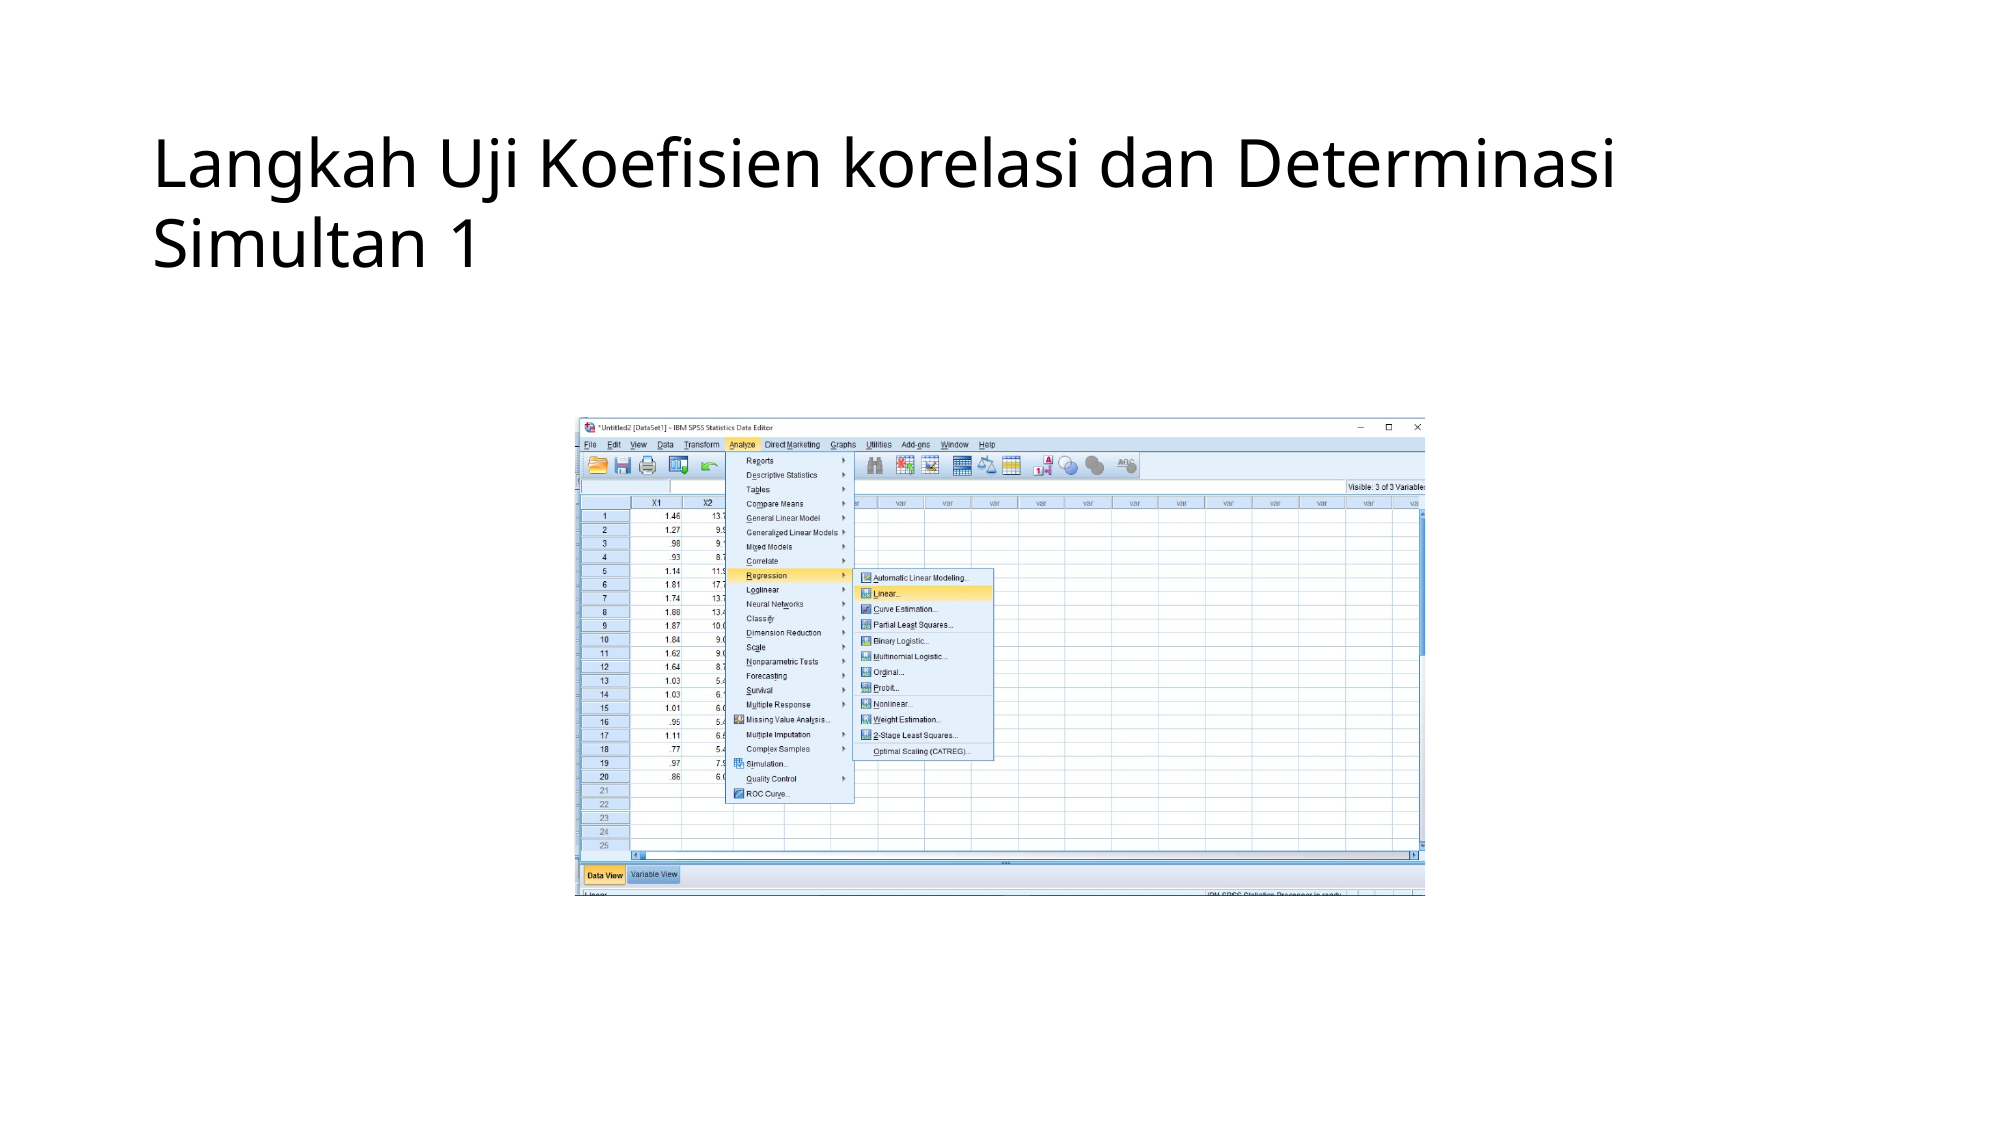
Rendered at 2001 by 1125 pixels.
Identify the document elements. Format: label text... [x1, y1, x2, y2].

title Langkah Uji Koefisien korelasi dan Determinasi Simultan 1 [150, 118, 1694, 309]
text_box [574, 417, 1426, 896]
